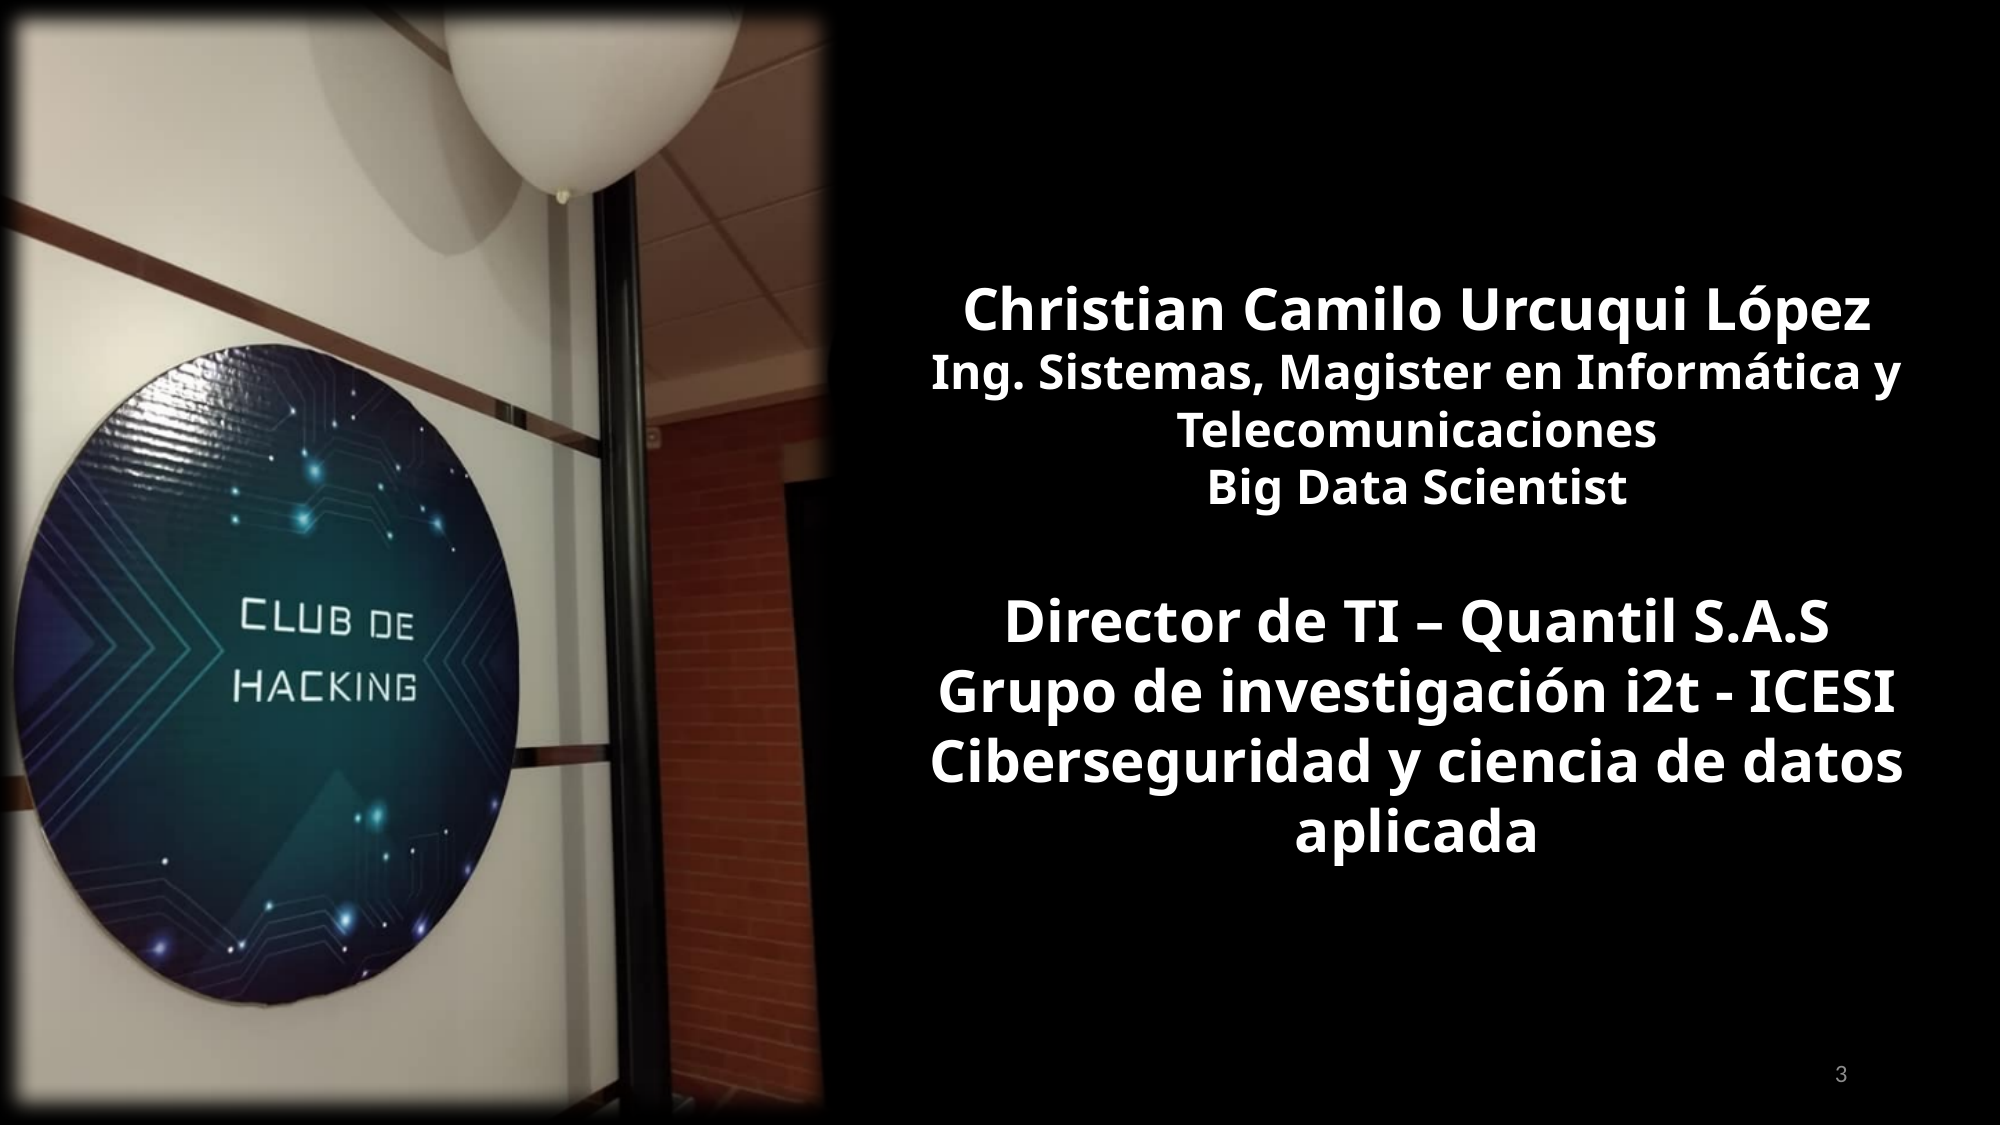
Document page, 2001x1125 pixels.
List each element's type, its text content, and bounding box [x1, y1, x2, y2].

text_box Christian Camilo Urcuqui López Ing. Sistemas, Magister en Informática y Telecomunicaciones Big Data Scientist Director de TI – Quantil S.A.S Grupo de investigación i2t - ICESI Ciberseguridad y ciencia de datos aplicada [849, 264, 1985, 872]
slide_number 3 [1412, 1042, 1863, 1103]
picture [0, 0, 841, 1125]
